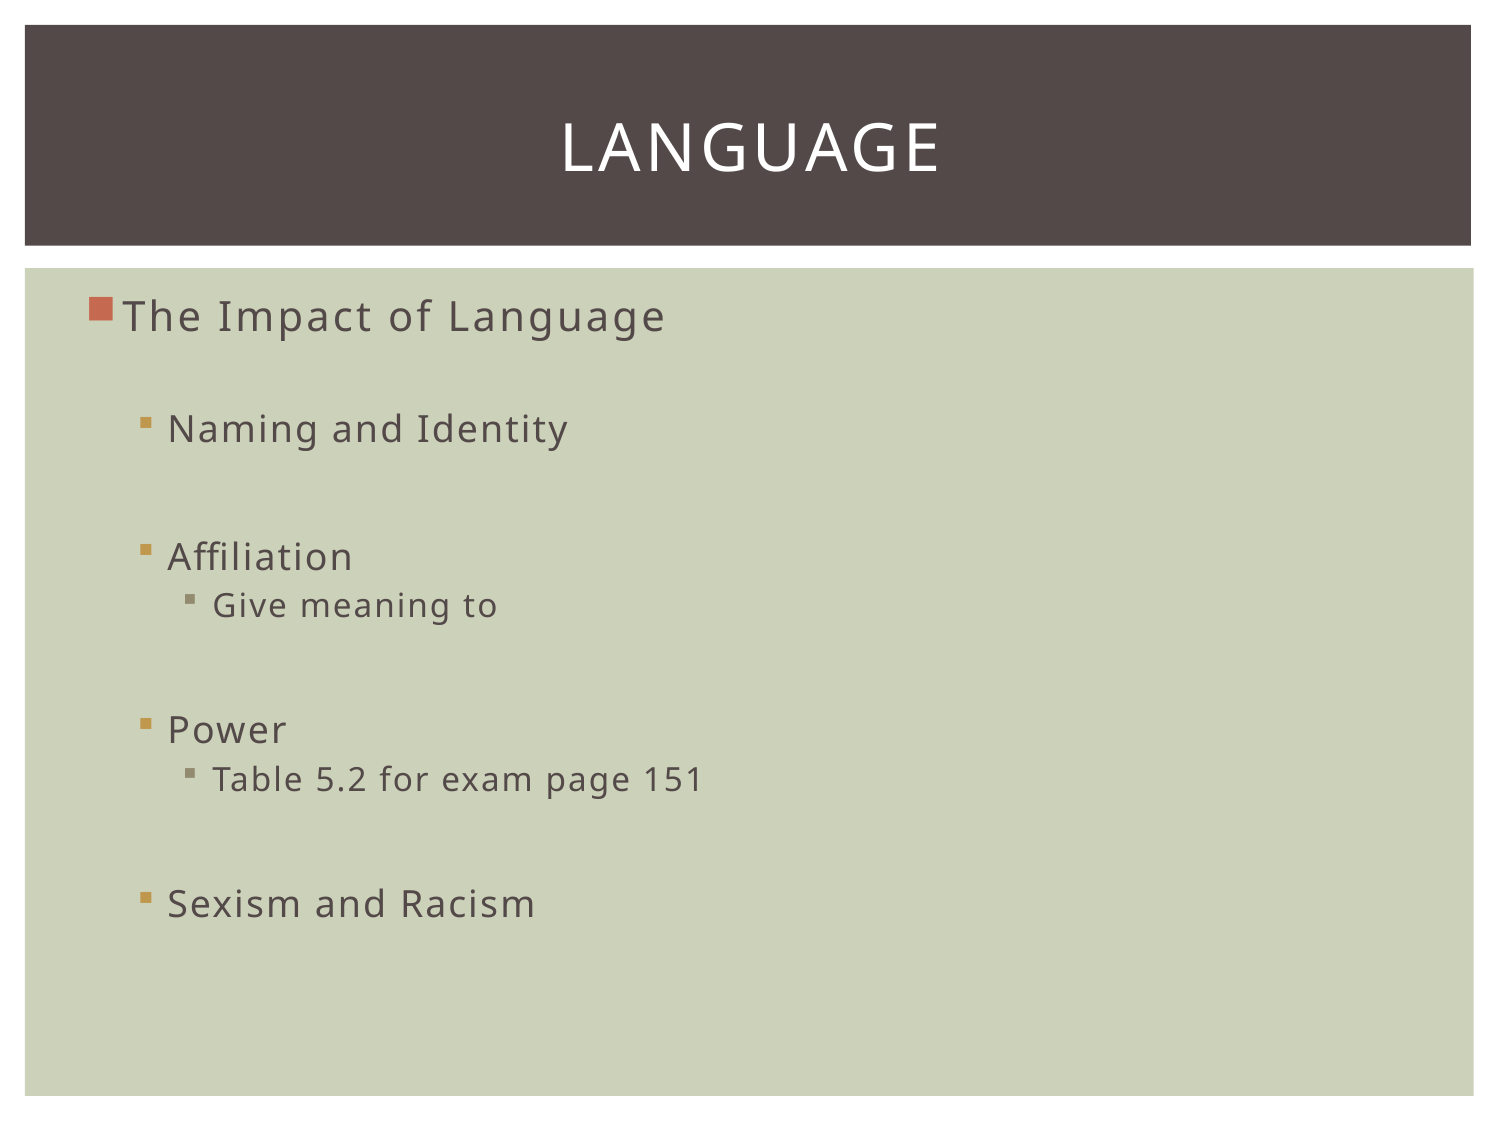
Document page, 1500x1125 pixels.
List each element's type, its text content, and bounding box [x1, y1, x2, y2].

title Language [62, 58, 1438, 232]
list The Impact of Language Naming and Identity Affiliation Give meaning to Power Table 5.2 for exam page 151 Sexism and Racism [62, 281, 1442, 1005]
